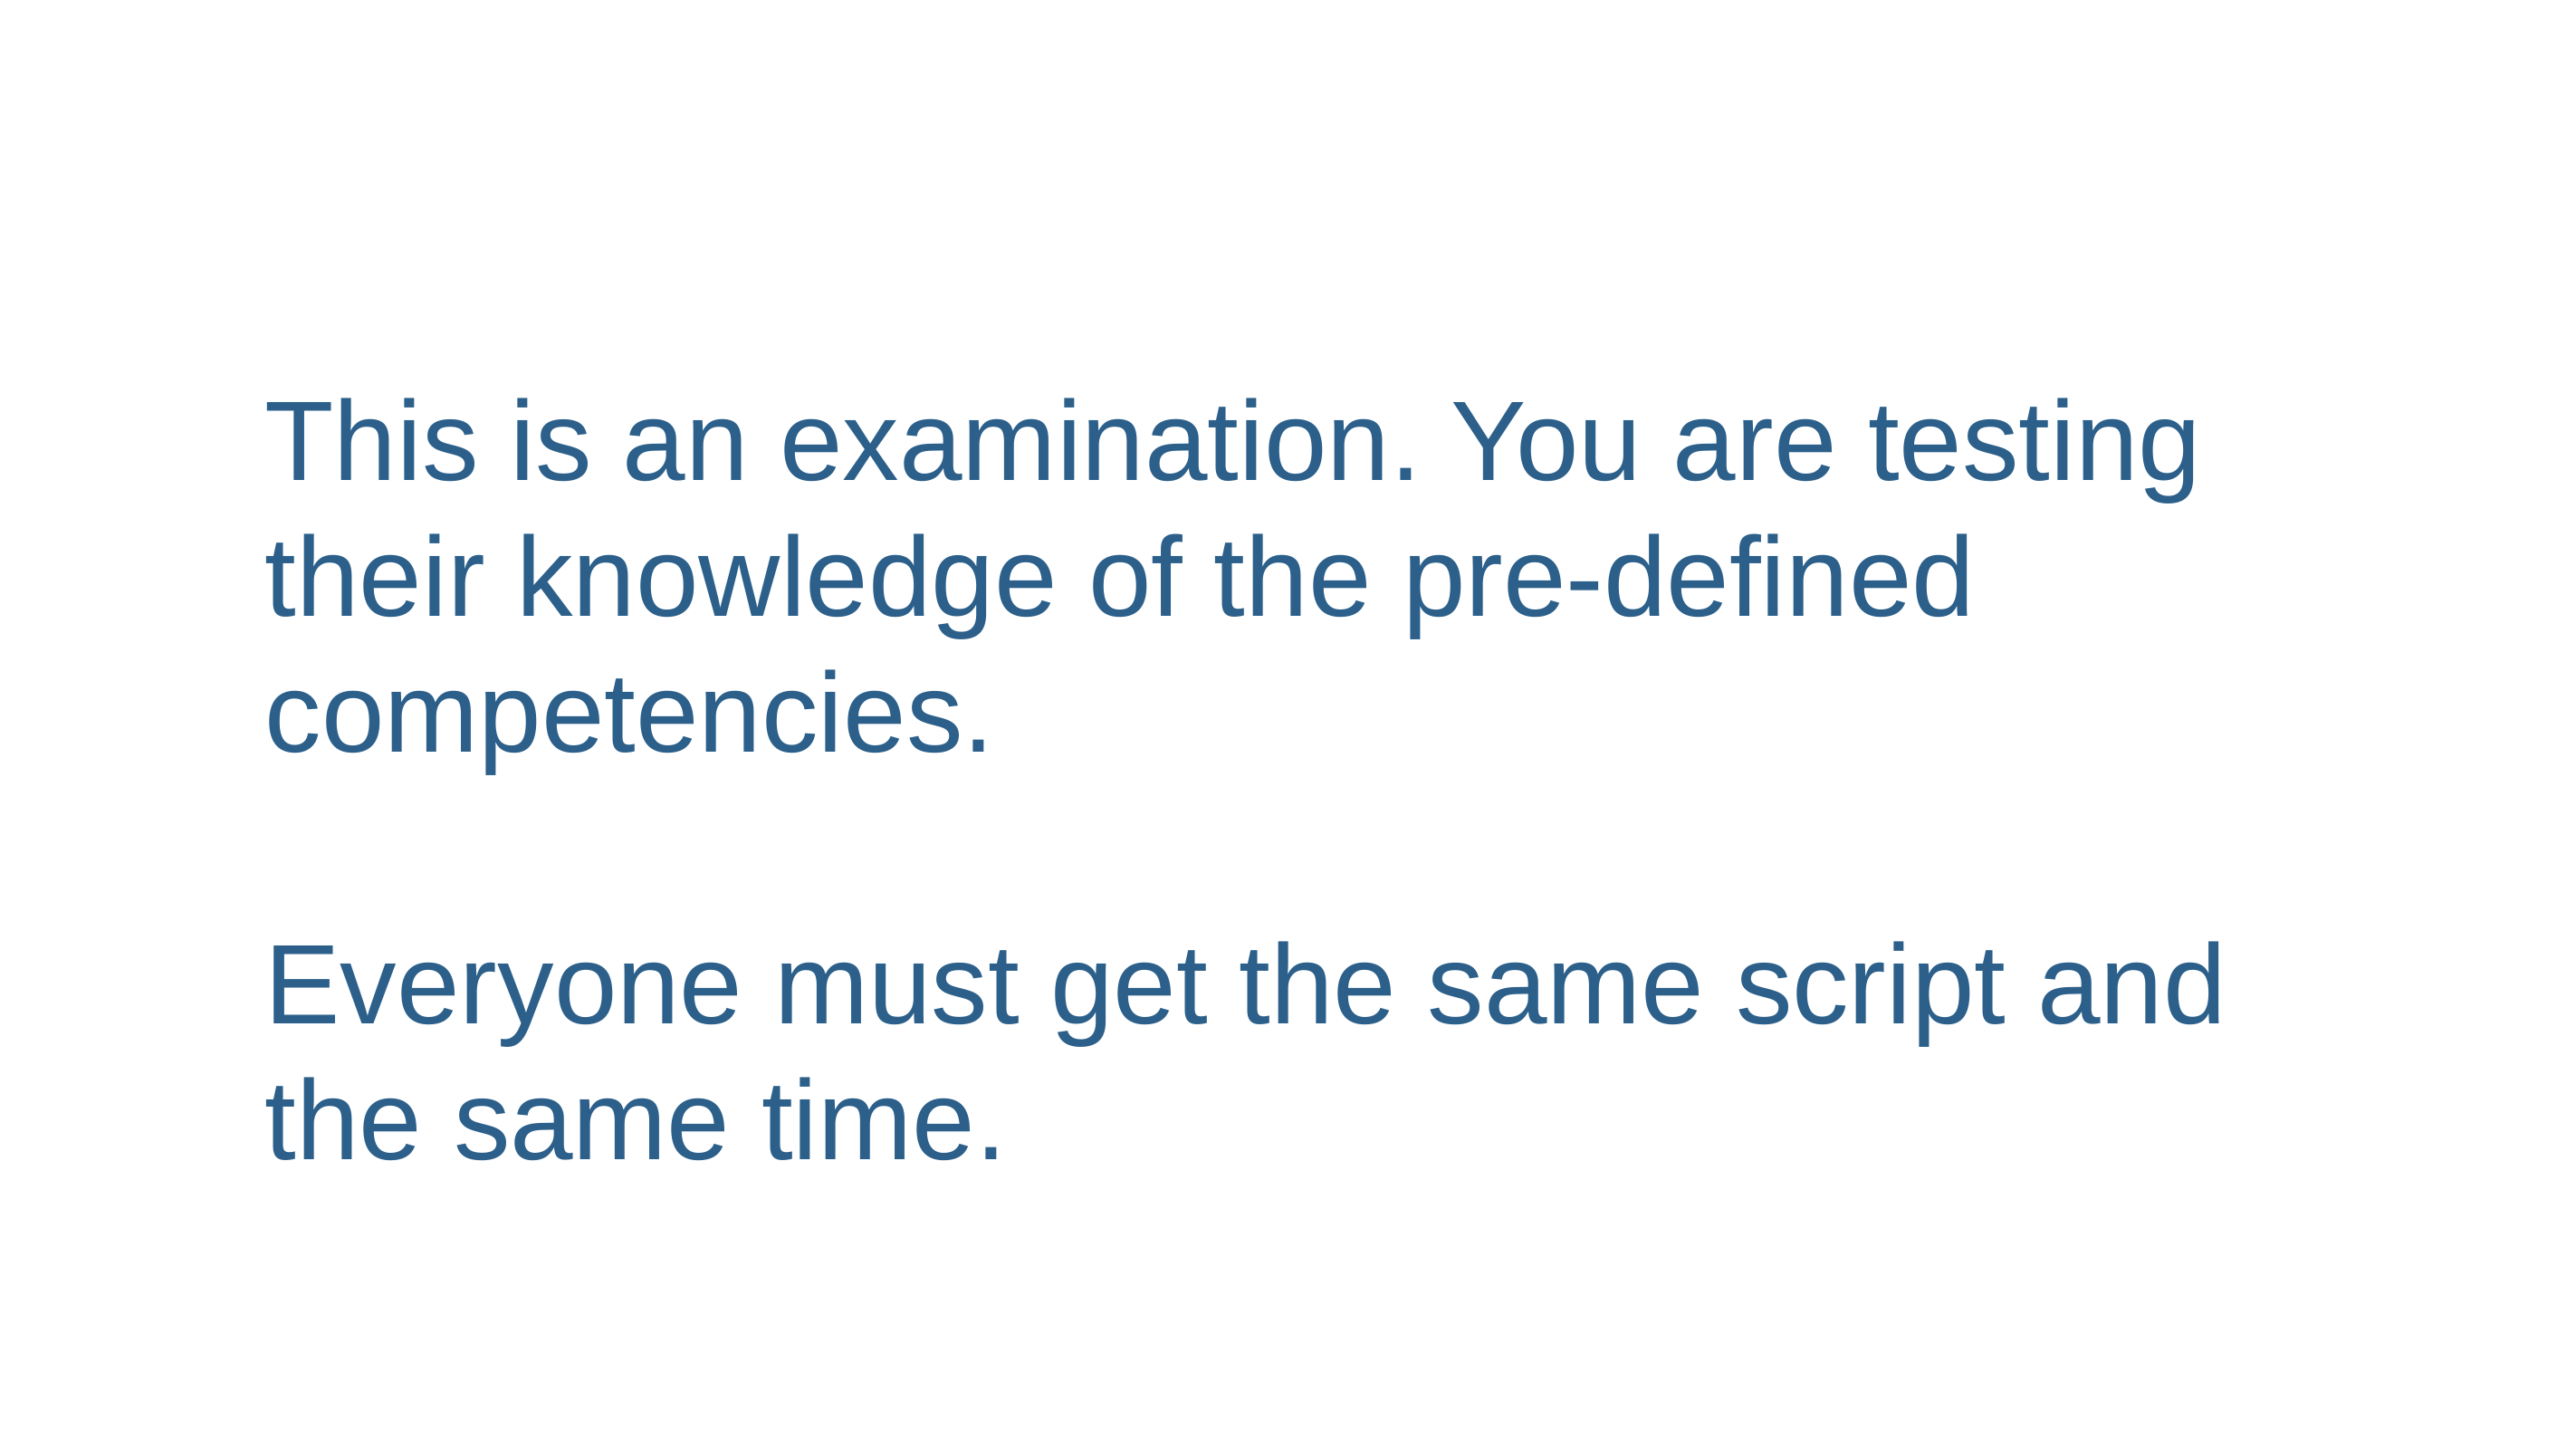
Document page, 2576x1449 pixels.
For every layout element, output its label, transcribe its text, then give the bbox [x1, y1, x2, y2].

title This is an examination. You are testing their knowledge of the pre-defined competencies. Everyone must get the same script and the same time. [251, 360, 2324, 970]
